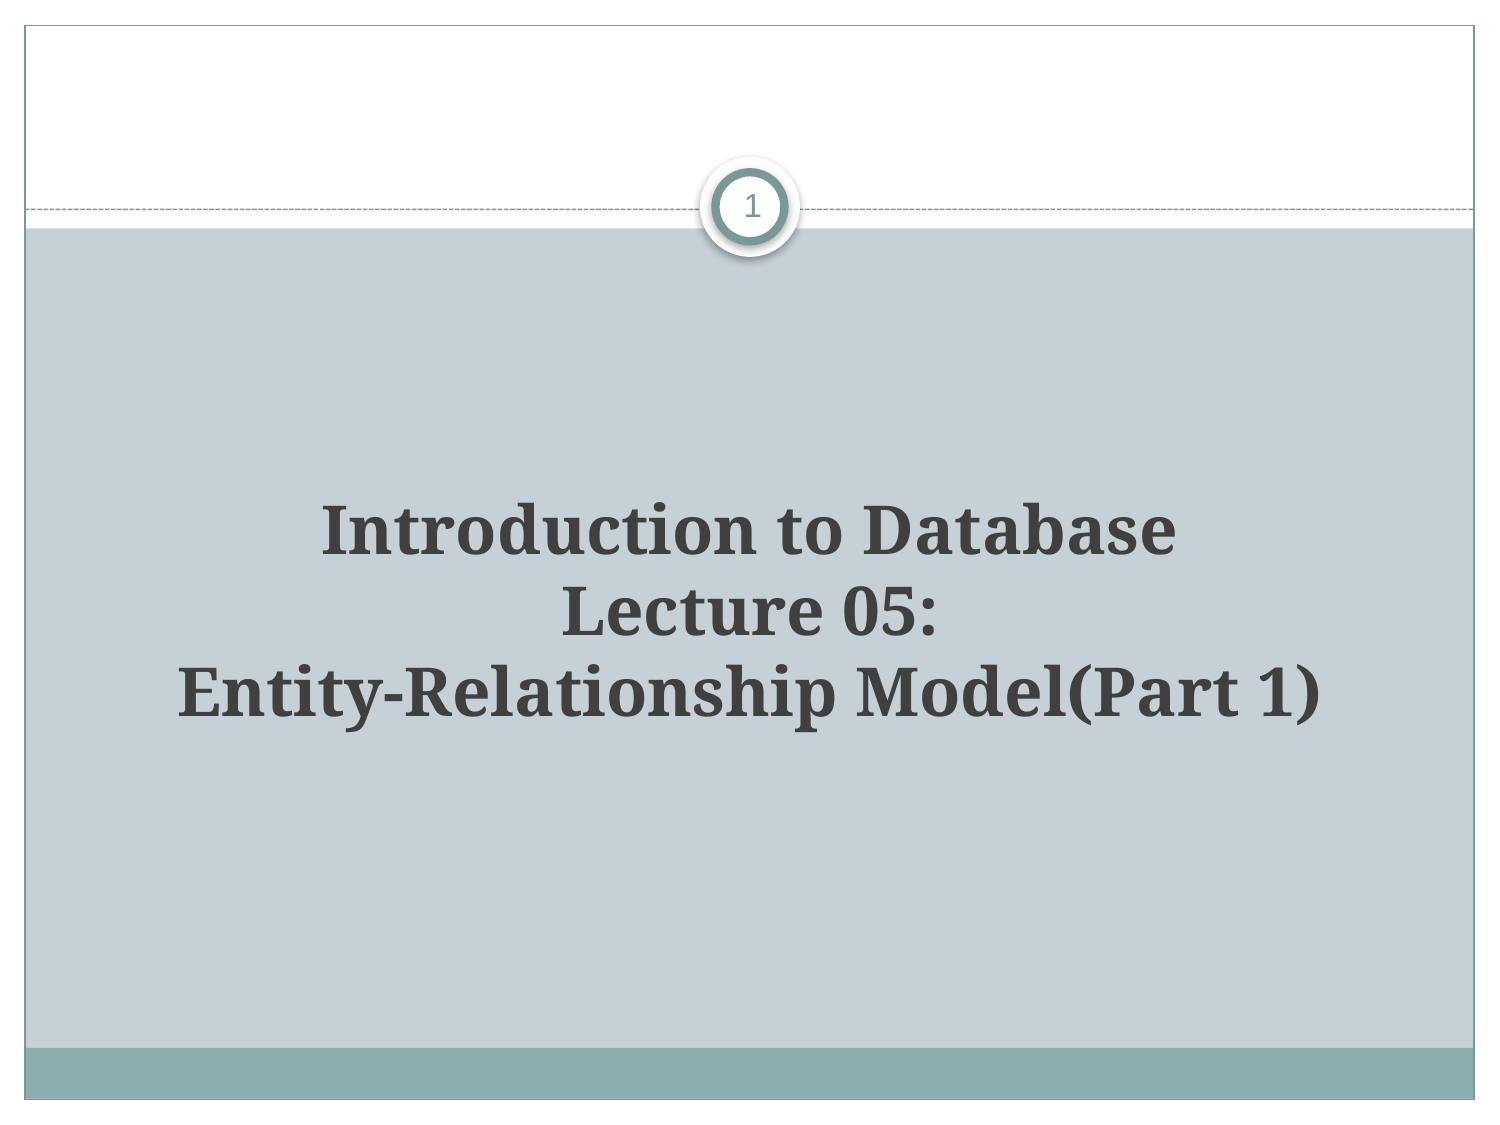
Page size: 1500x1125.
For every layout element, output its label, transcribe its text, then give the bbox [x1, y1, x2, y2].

slide_number 1 [715, 168, 791, 241]
title Introduction to Database Lecture 05: Entity-Relationship Model(Part 1) [75, 474, 1425, 738]
